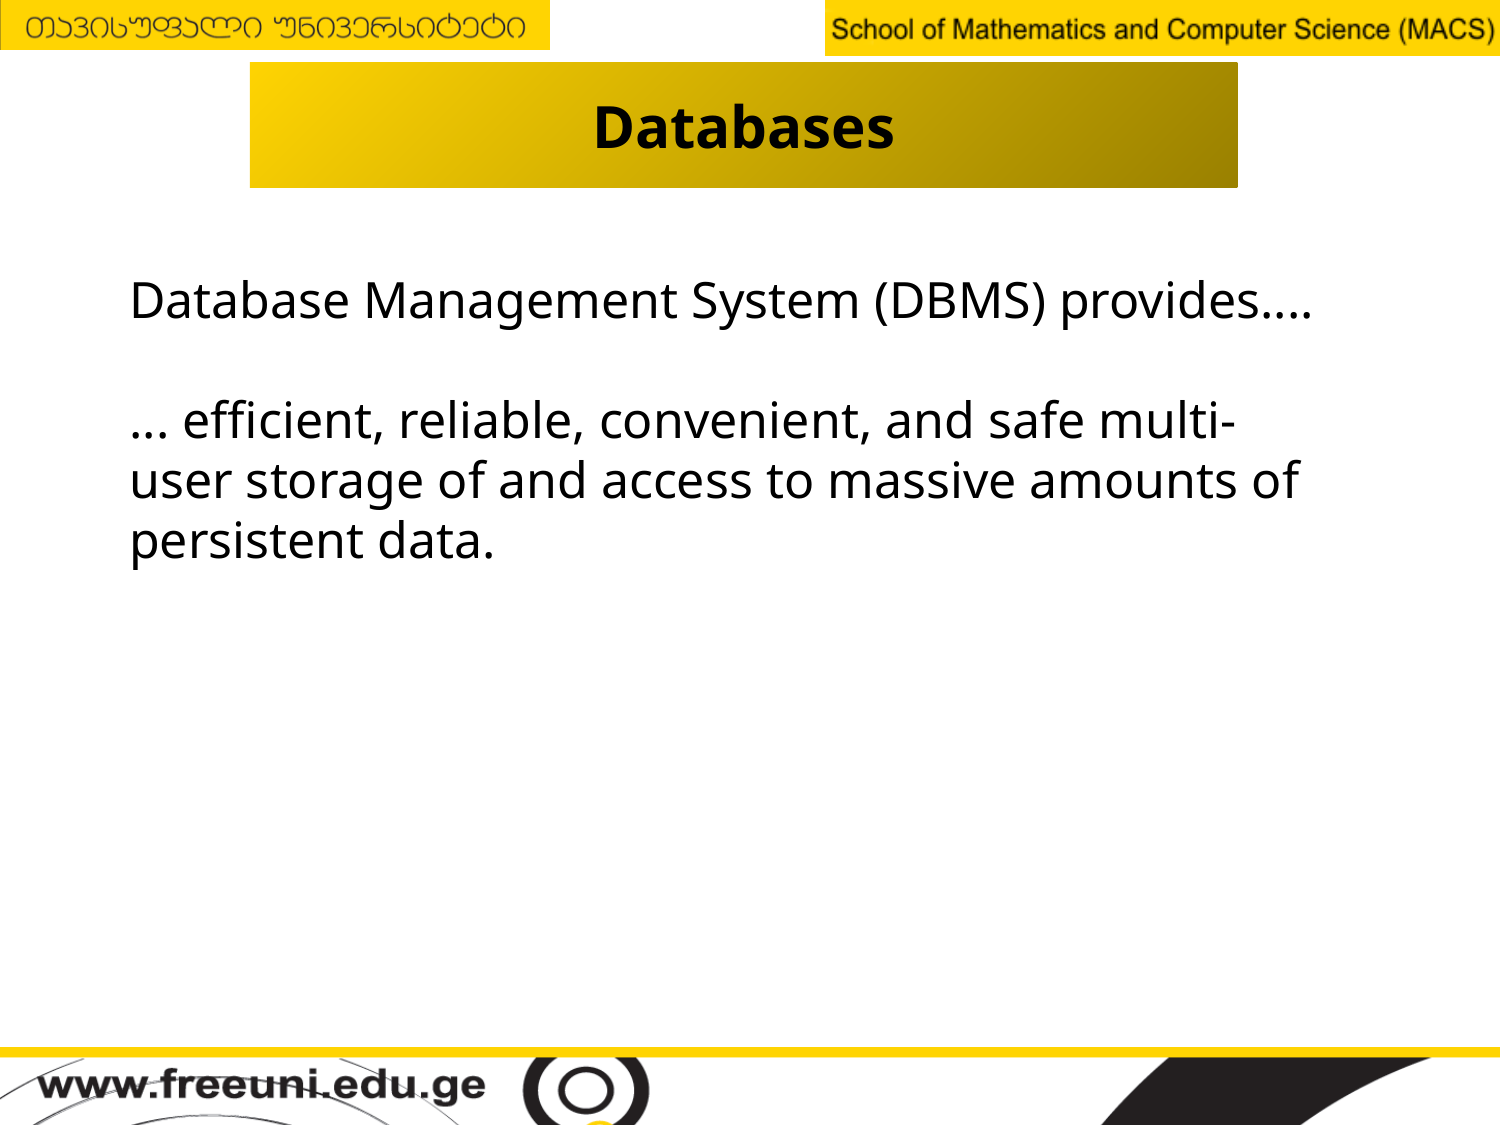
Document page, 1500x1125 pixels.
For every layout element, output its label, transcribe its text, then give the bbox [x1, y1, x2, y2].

text_box Database Management System (DBMS) provides.... ... efficient, reliable, convenient, and safe multi-user storage of and access to massive amounts of persistent data. [114, 261, 1336, 637]
picture [824, 0, 1500, 56]
picture [0, 0, 551, 50]
picture [0, 1047, 1500, 1125]
text_box Databases [249, 62, 1238, 188]
